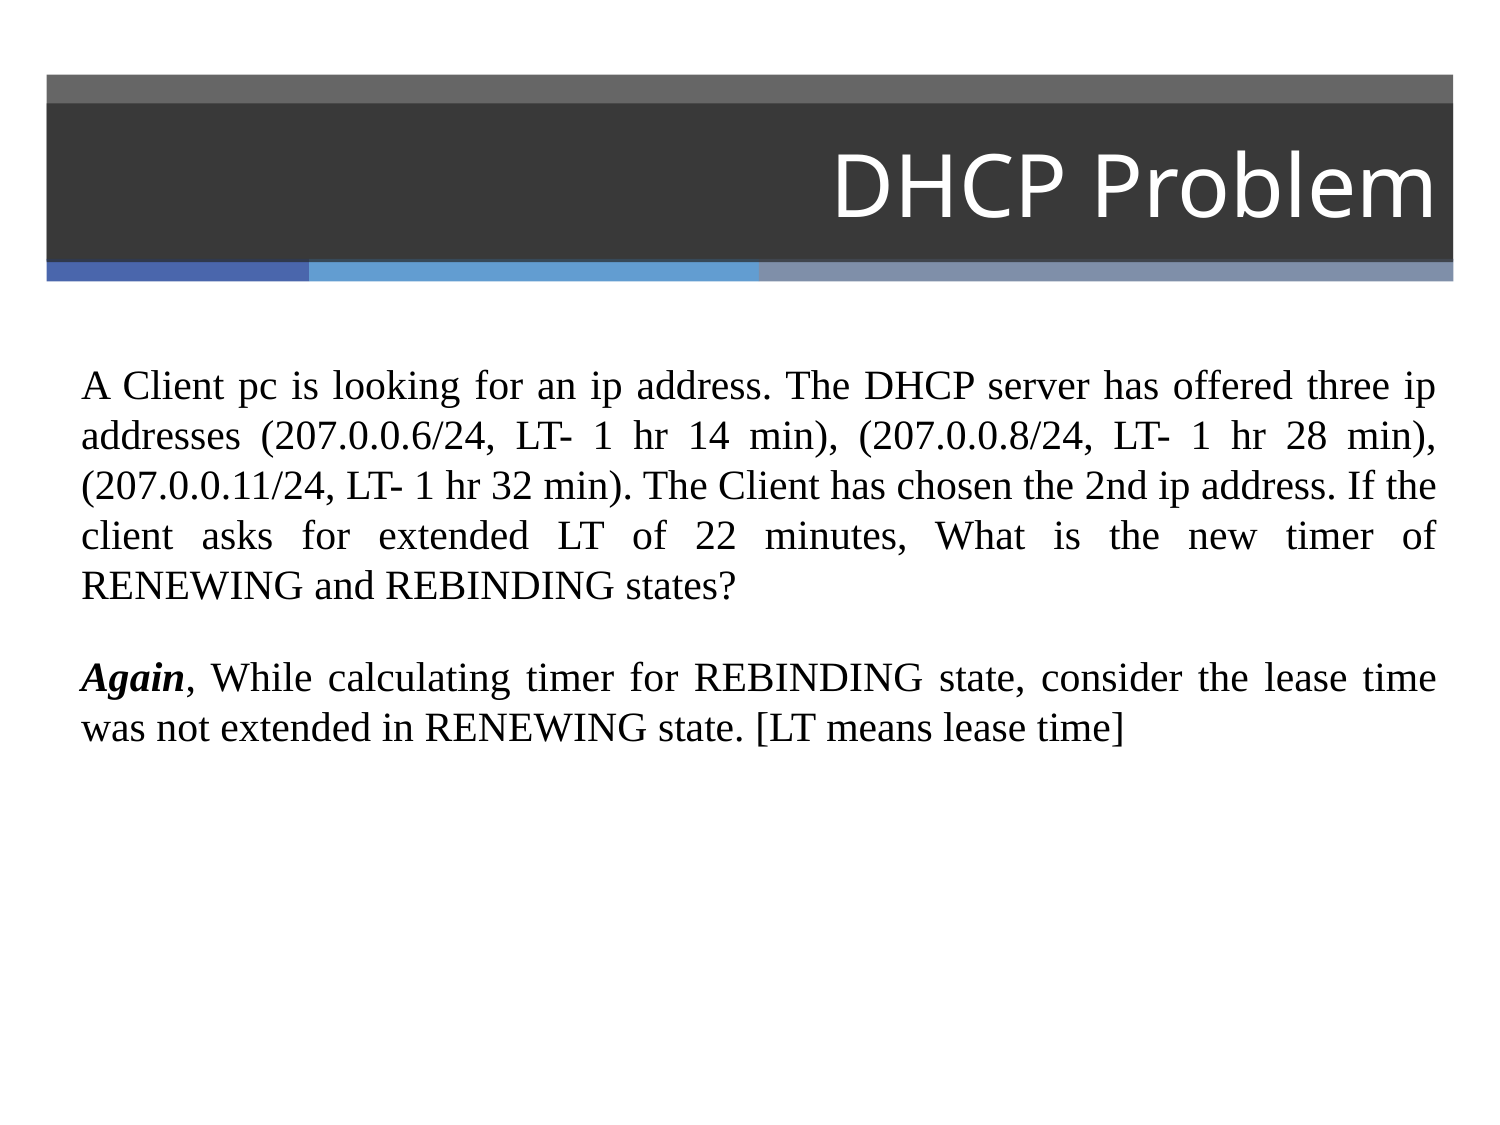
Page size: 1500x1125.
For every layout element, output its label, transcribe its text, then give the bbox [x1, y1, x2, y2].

list A Client pc is looking for an ip address. The DHCP server has offered three ip addresses (207.0.0.6/24, LT- 1 hr 14 min), (207.0.0.8/24, LT- 1 hr 28 min), (207.0.0.11/24, LT- 1 hr 32 min). The Client has chosen the 2nd ip address. If the client asks for extended LT of 22 minutes, What is the new timer of RENEWING and REBINDING states? Again, While calculating timer for REBINDING state, consider the lease time was not extended in RENEWING state. [LT means lease time] [66, 350, 1454, 1005]
title DHCP Problem [46, 103, 1454, 263]
